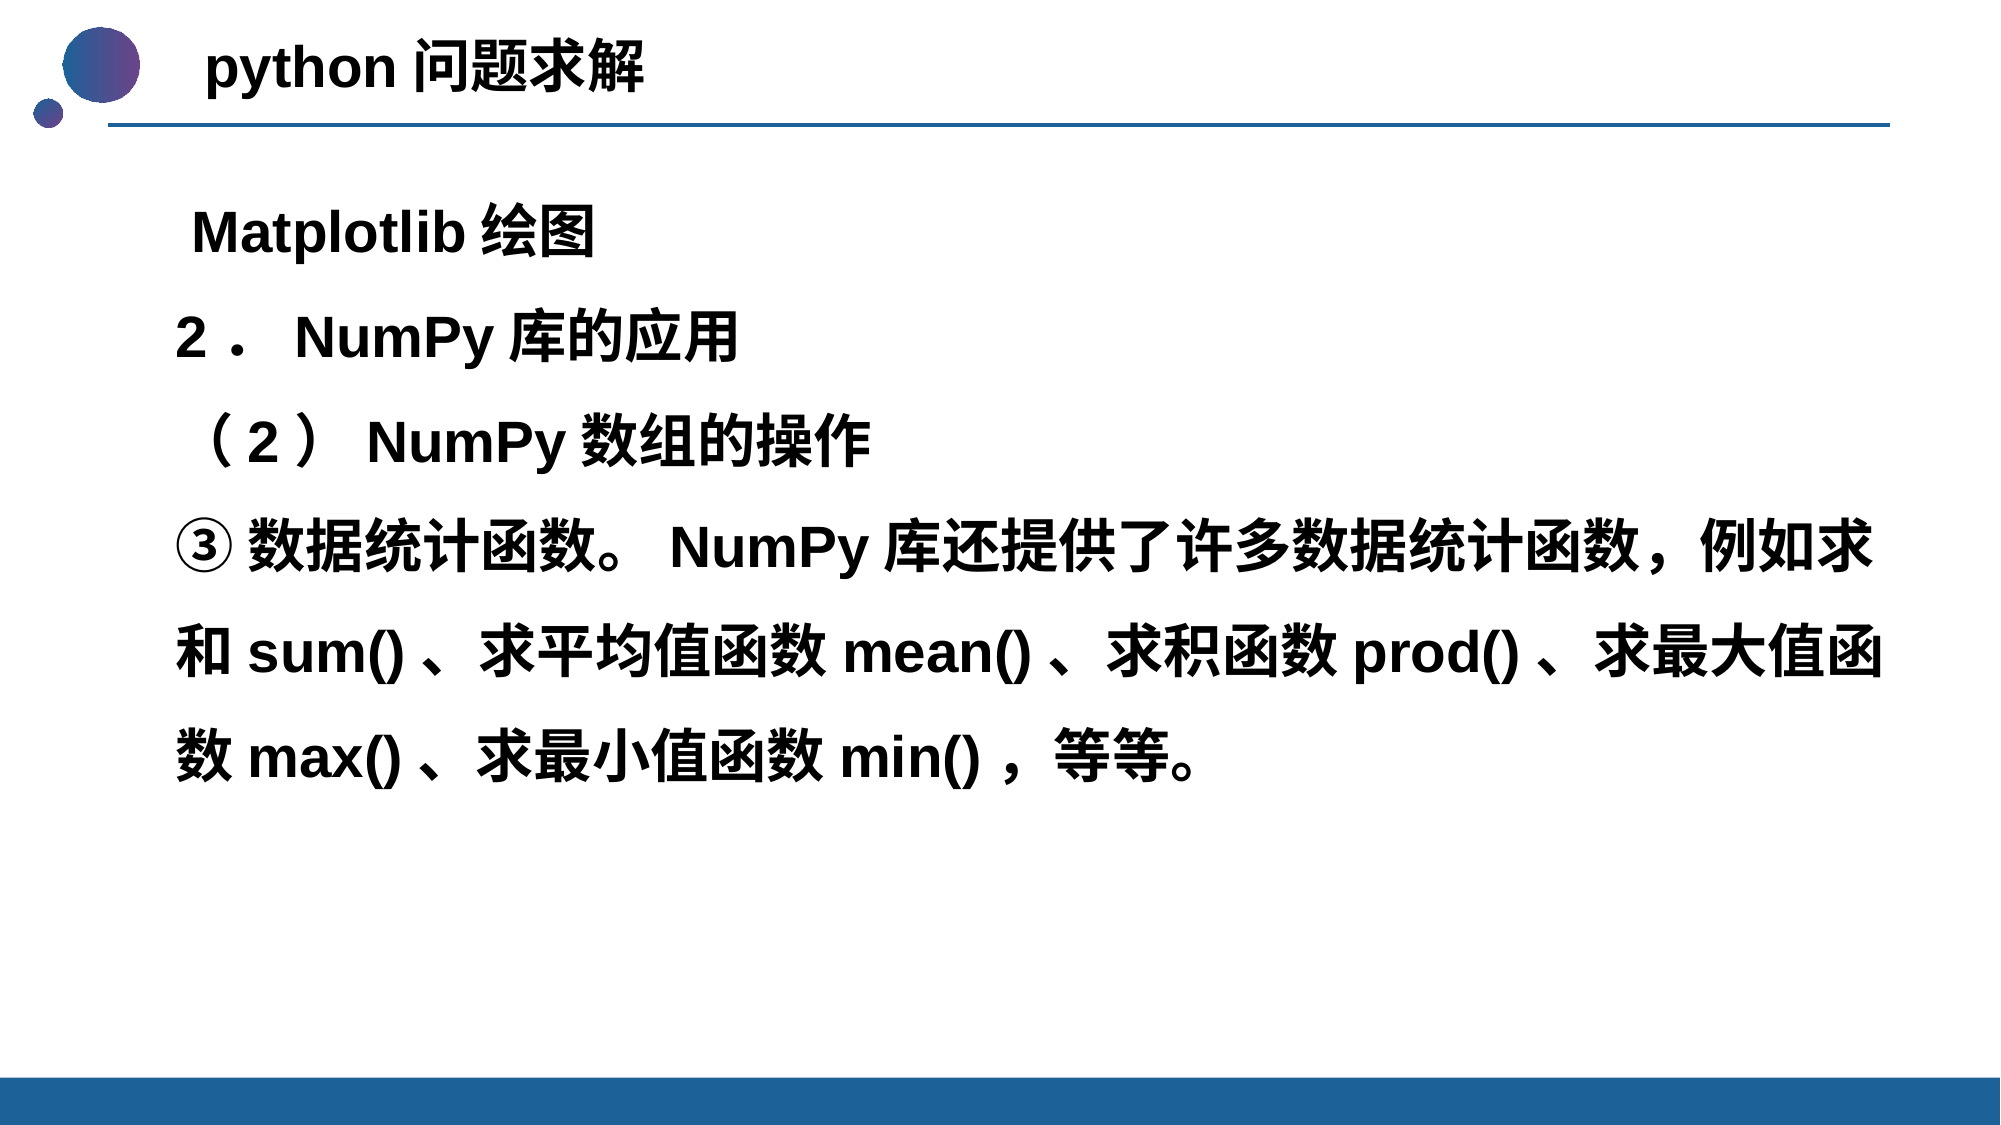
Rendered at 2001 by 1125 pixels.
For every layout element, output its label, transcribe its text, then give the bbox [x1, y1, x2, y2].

text_box Matplotlib绘图 2．NumPy库的应用 （2）NumPy数组的操作 ③数据统计函数。NumPy库还提供了许多数据统计函数，例如求和sum()、求平均值函数mean()、求积函数prod()、求最大值函数max()、求最小值函数min()，等等。 [160, 151, 1929, 797]
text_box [33, 26, 140, 128]
text_box python问题求解 [171, 16, 1211, 108]
text_box [0, 1077, 2000, 1125]
